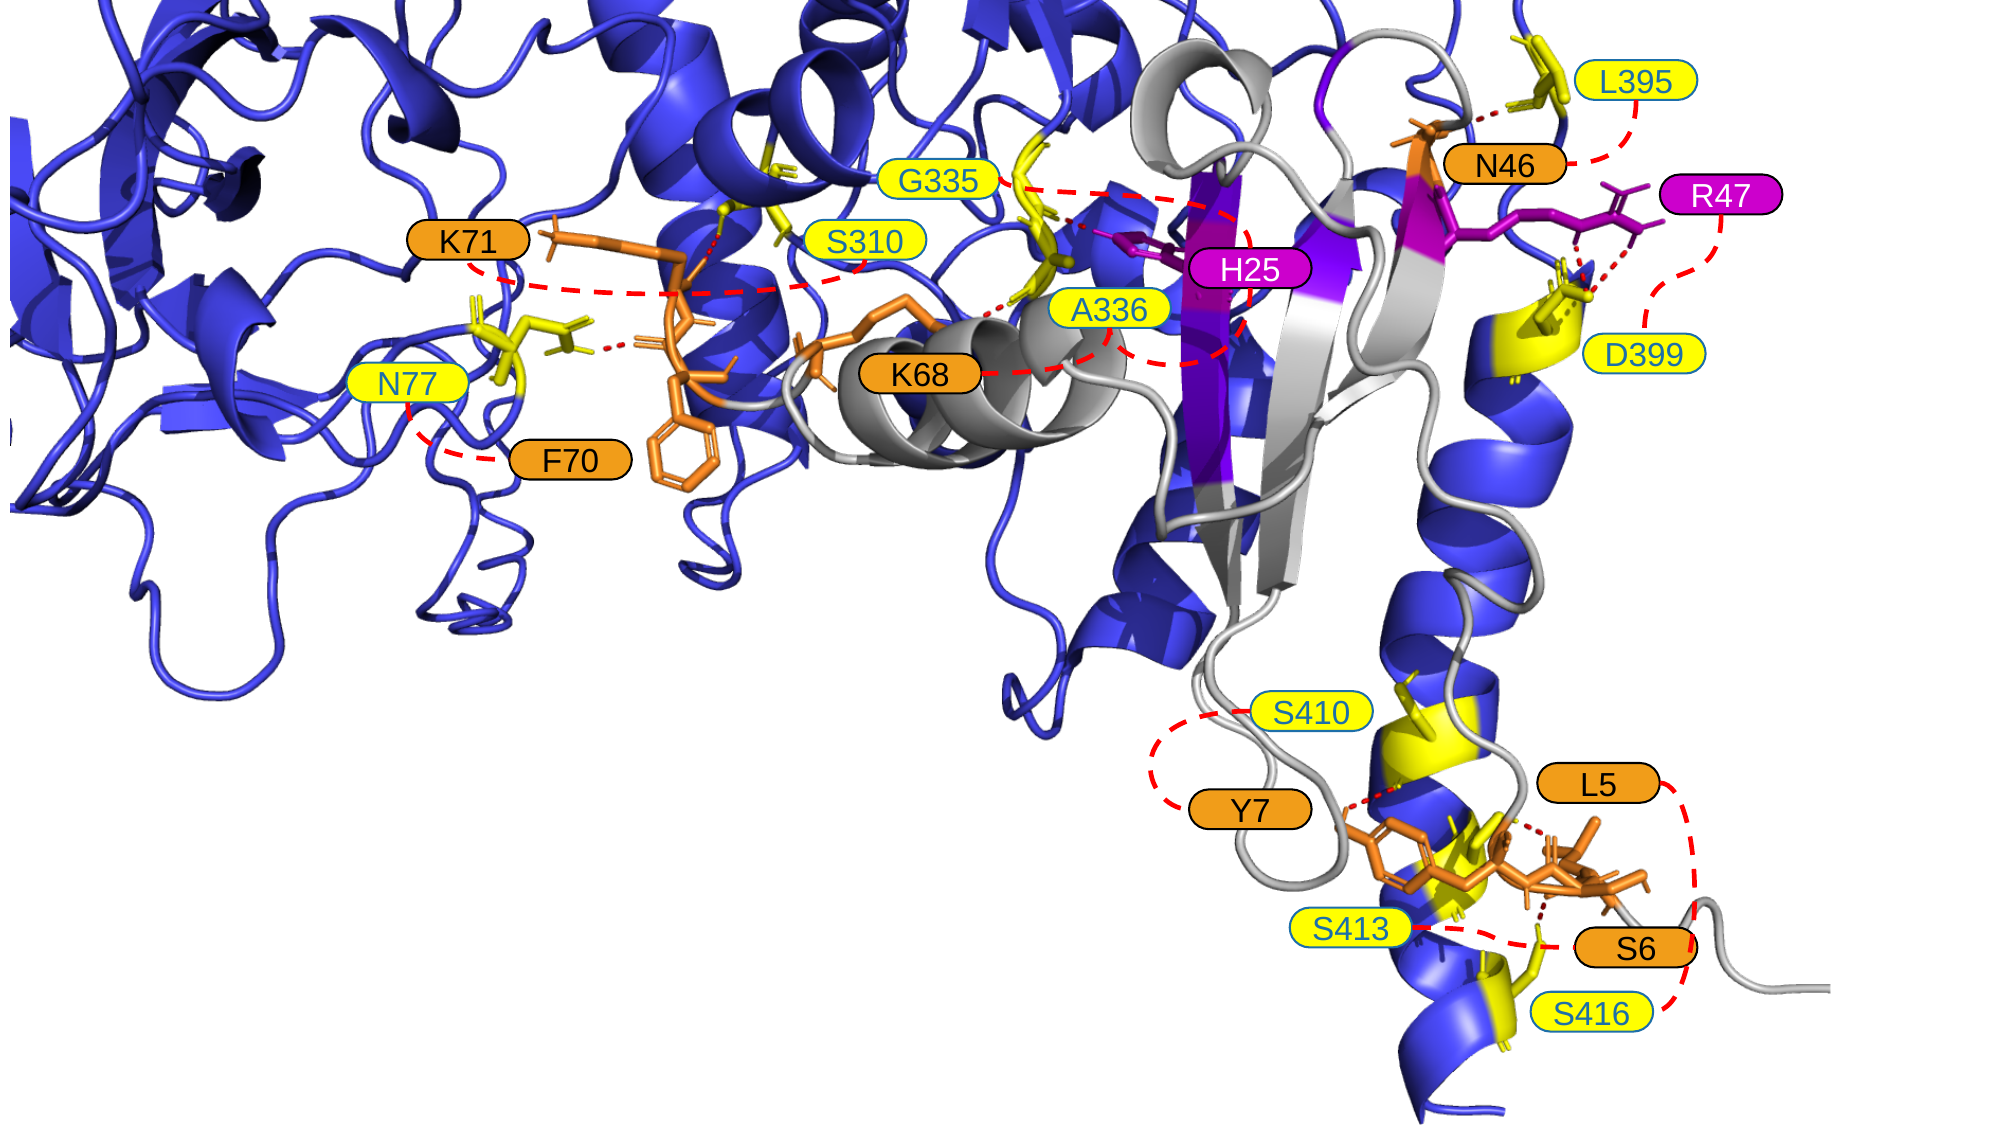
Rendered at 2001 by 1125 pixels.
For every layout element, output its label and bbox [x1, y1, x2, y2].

text_box [1569, 97, 1634, 167]
text_box [1623, 235, 1743, 313]
text_box [1188, 711, 1251, 810]
text_box [1653, 782, 1660, 1012]
picture [10, 0, 1831, 1125]
text_box [429, 380, 488, 482]
text_box [1412, 927, 1575, 948]
text_box [1022, 286, 1069, 415]
text_box [1089, 87, 1161, 338]
text_box [1160, 237, 1200, 379]
